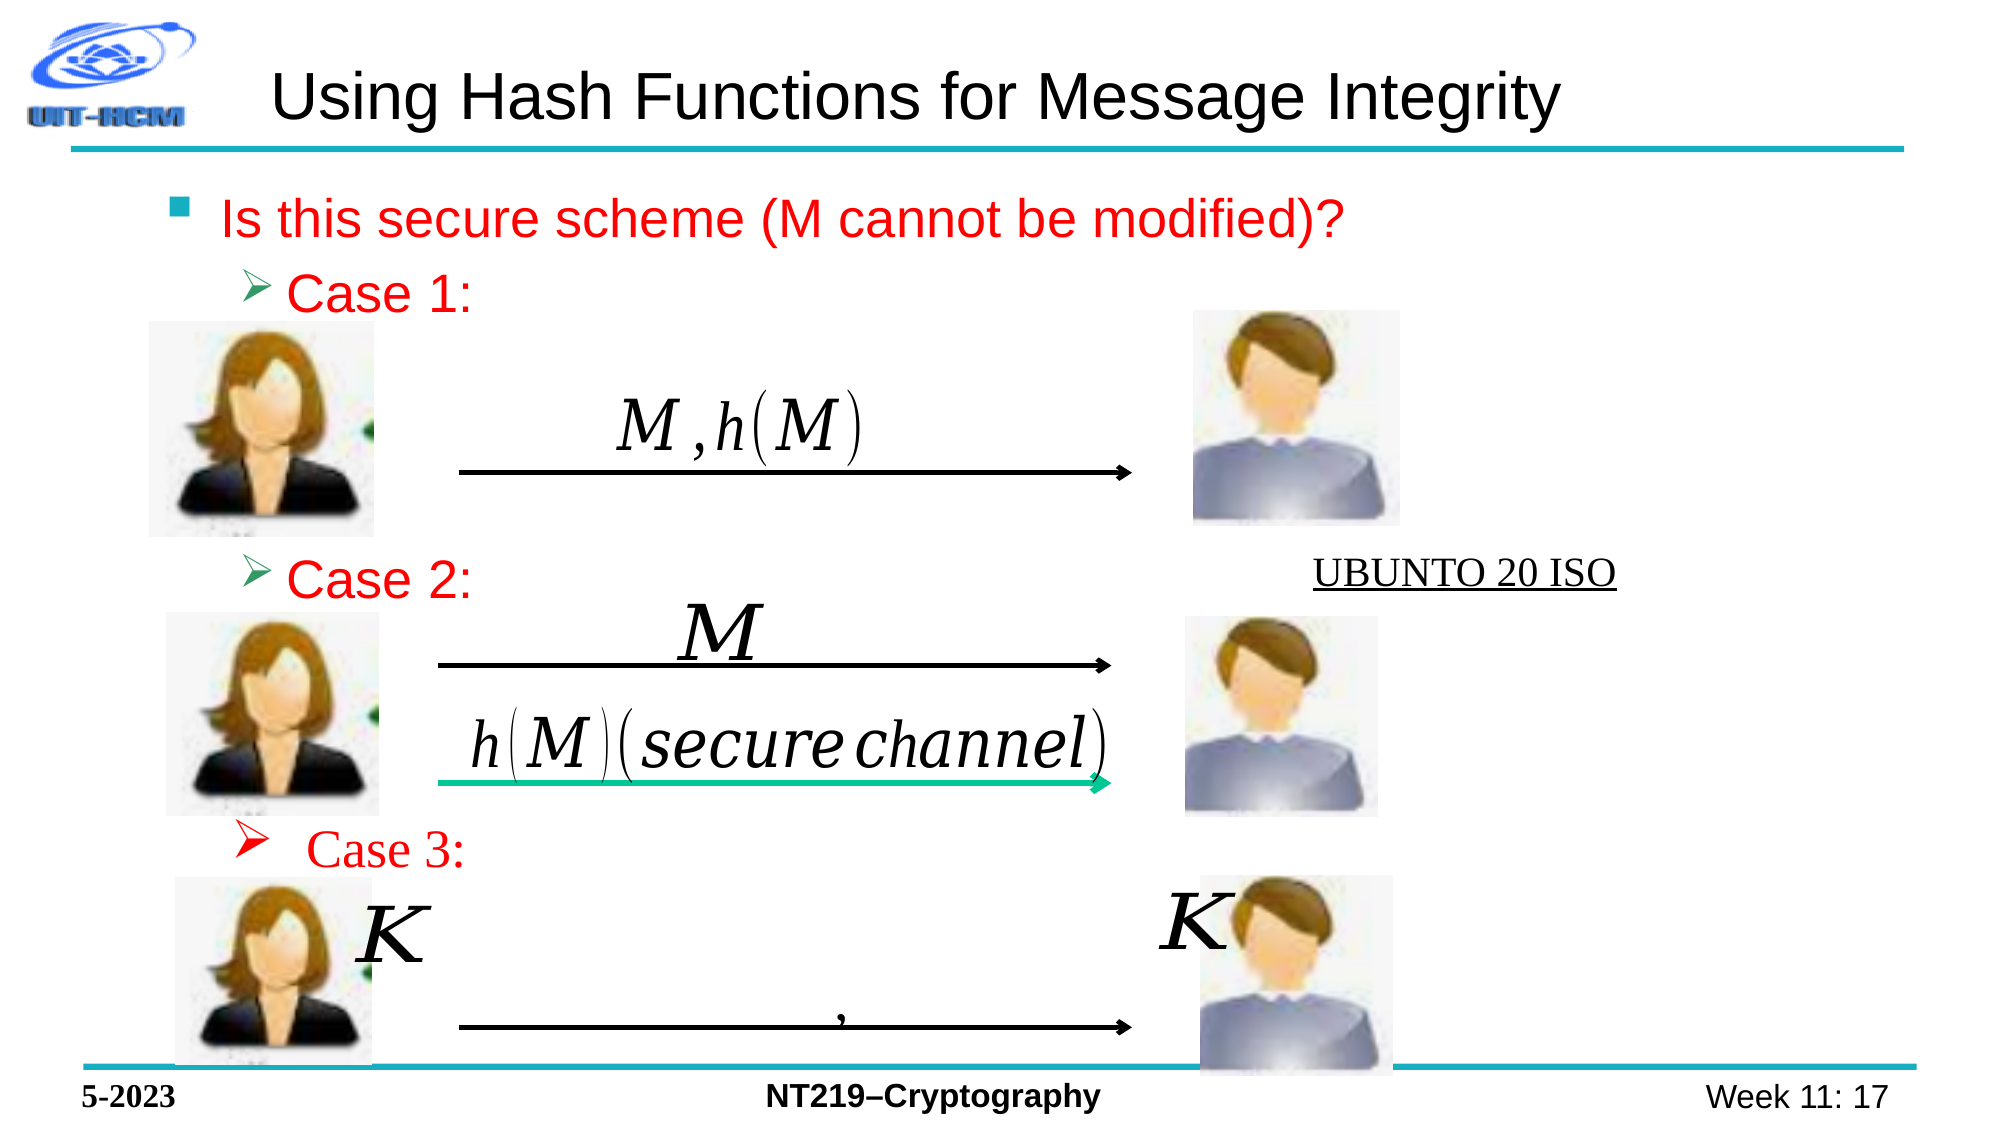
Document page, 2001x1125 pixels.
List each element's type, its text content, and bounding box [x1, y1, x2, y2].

text_box Case 3: [141, 805, 482, 886]
picture [1200, 875, 1393, 1076]
picture [1193, 310, 1401, 526]
picture [149, 321, 374, 538]
picture [166, 611, 380, 817]
list Is this secure scheme (M cannot be modified)? Case 1: Case 2: [149, 175, 1520, 376]
picture [7, 9, 217, 138]
picture [1185, 615, 1378, 817]
text_box UBUNTO 20 ISO [1297, 536, 1632, 602]
title Using Hash Functions for Message Integrity [255, 27, 1626, 158]
picture [175, 876, 372, 1066]
